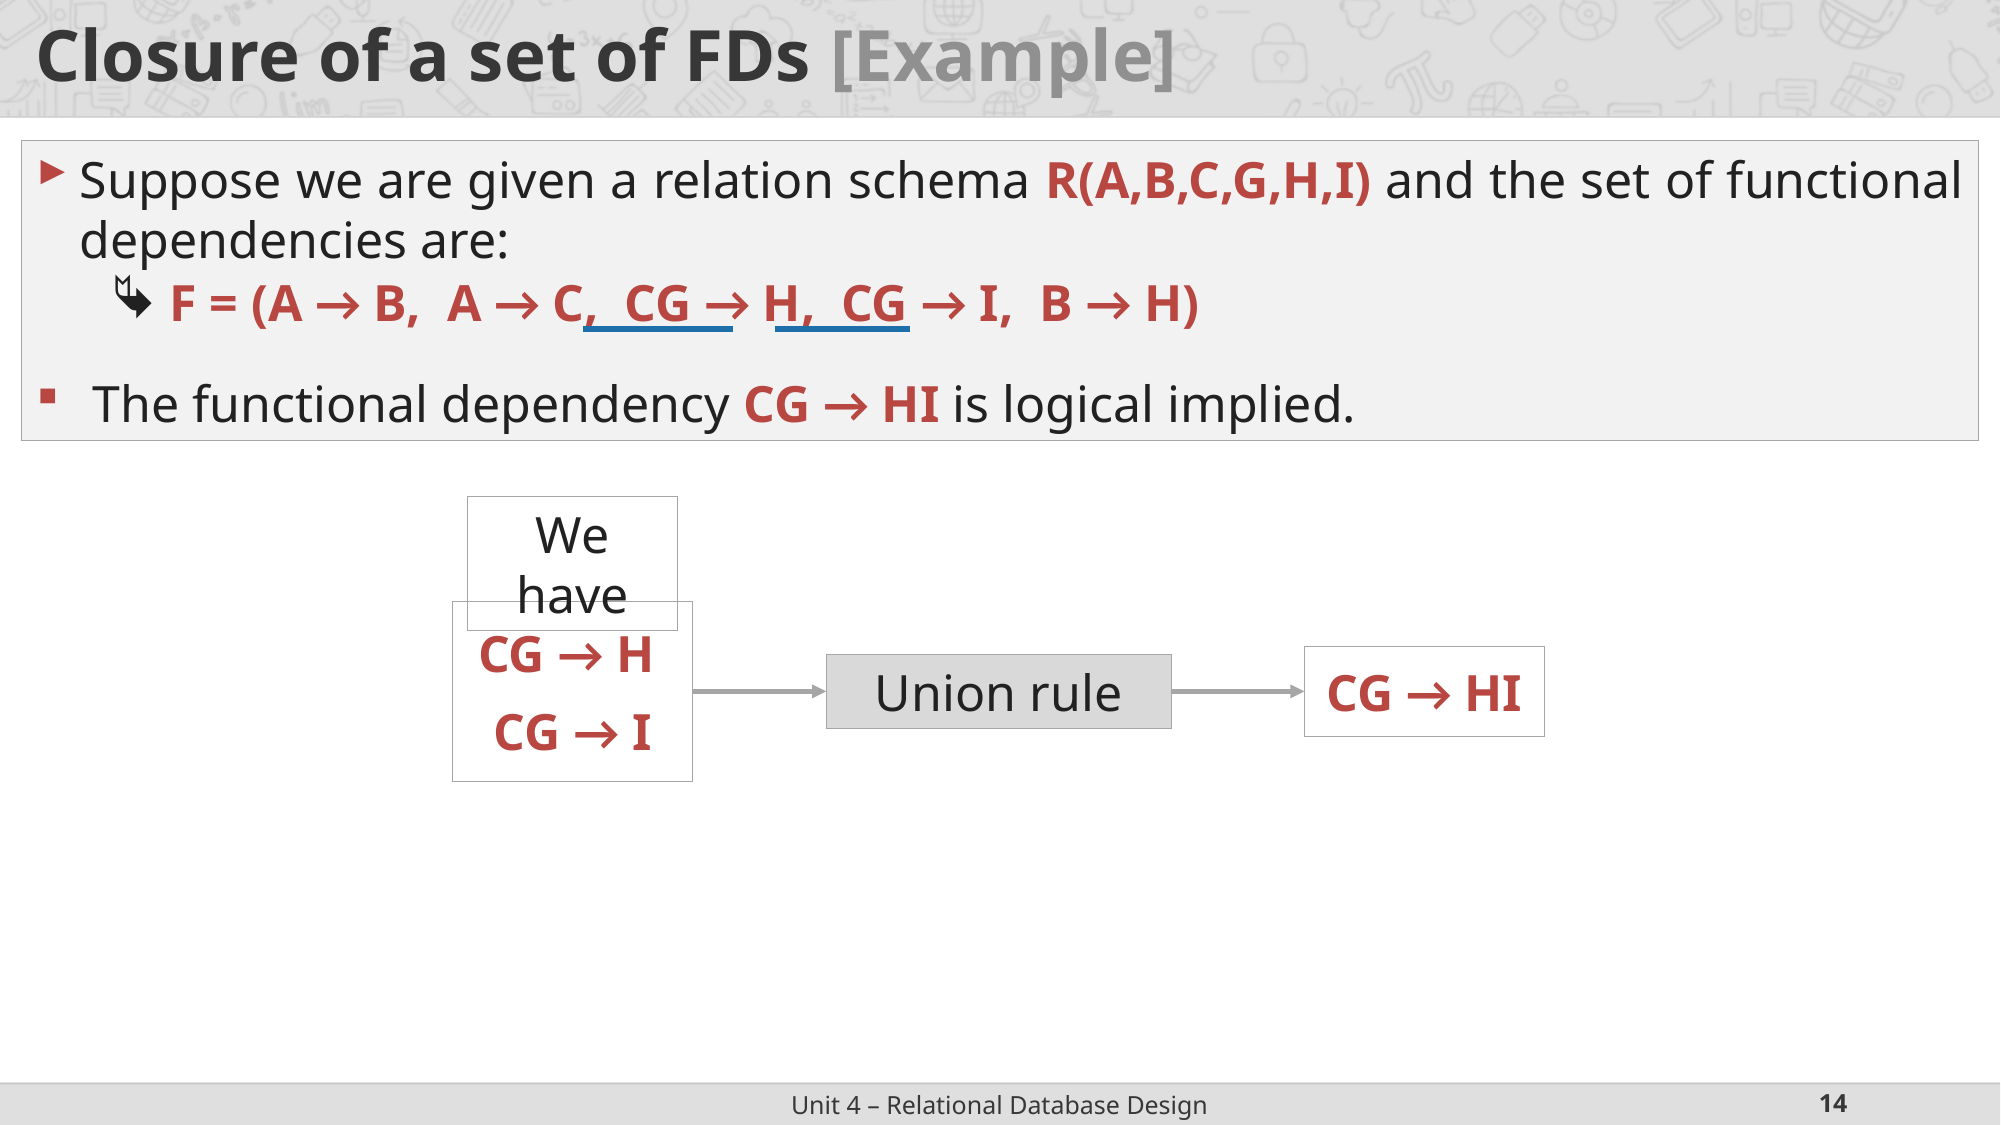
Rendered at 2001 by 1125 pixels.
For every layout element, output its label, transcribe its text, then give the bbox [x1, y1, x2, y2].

text_box CG → HI [1304, 646, 1545, 737]
text_box We have [467, 496, 678, 631]
text_box Suppose we are given a relation schema R(A,B,C,G,H,I) and the set of functional dependencies are: F = (A → B, A → C, CG → H, CG → I, B → H) The functional dependency CG → HI is logical implied. [21, 140, 1979, 441]
title Closure of a set of FDs [Example] [0, 0, 2000, 117]
text_box CG → H CG → I [452, 601, 693, 782]
text_box Union rule [826, 654, 1172, 729]
